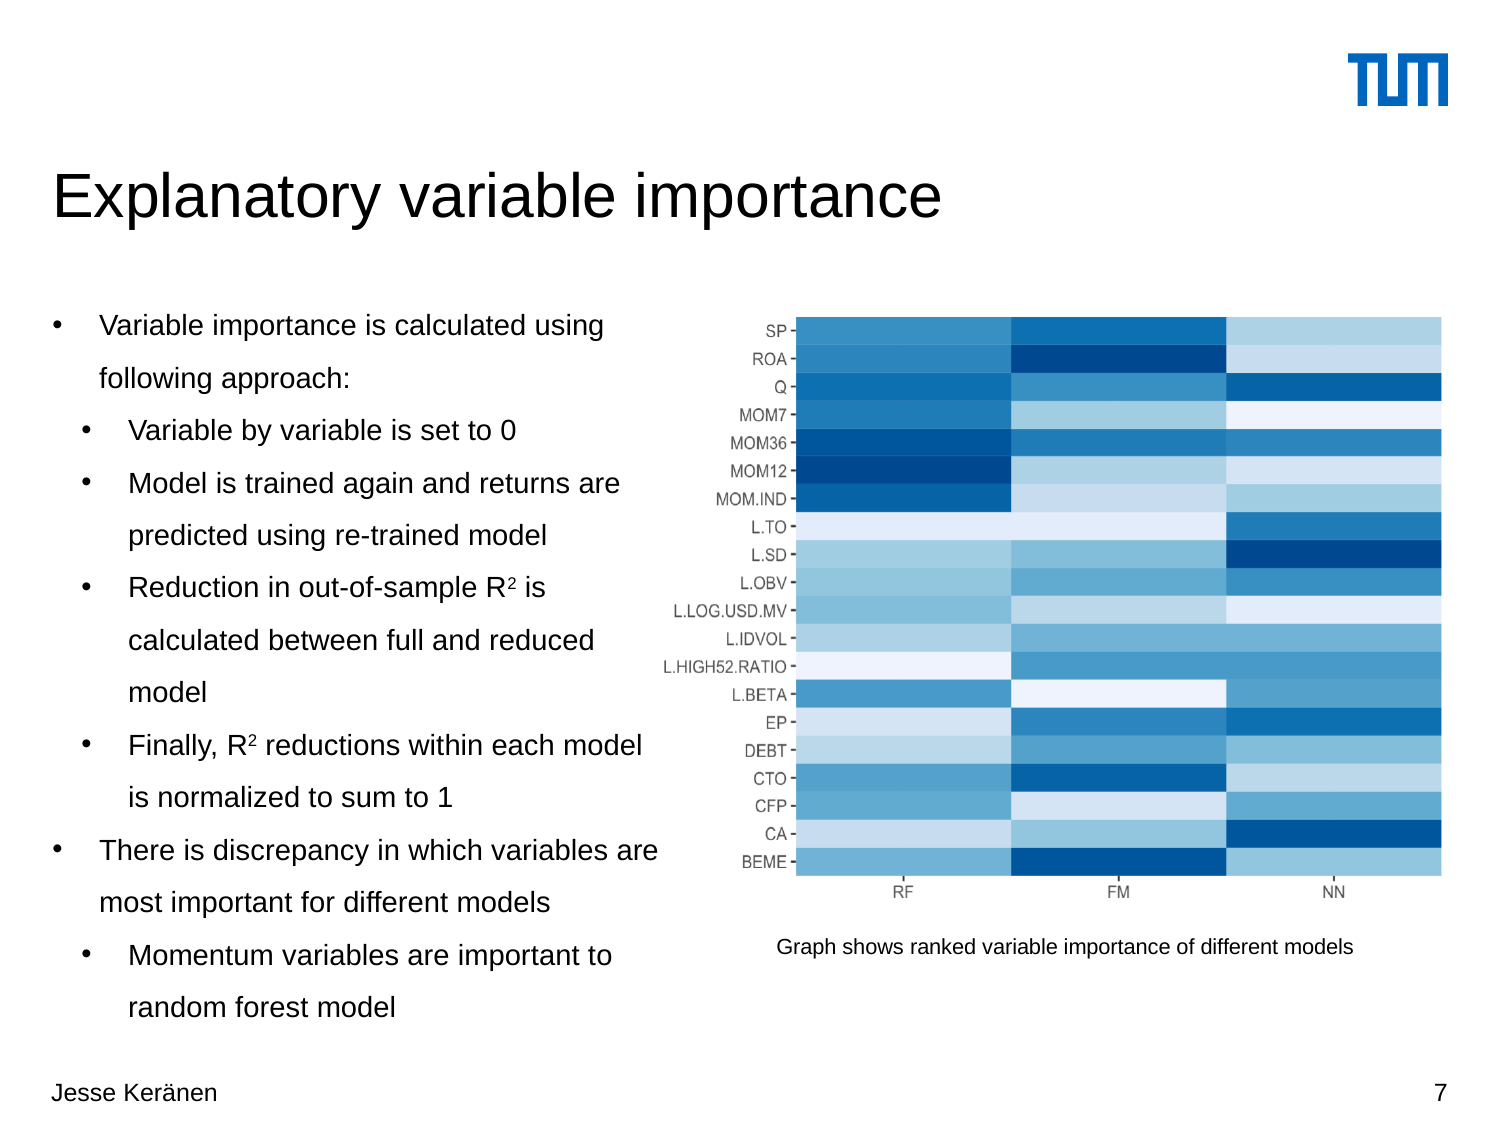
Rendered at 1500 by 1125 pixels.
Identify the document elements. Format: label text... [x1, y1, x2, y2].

slide_number 7 [1112, 1061, 1448, 1122]
picture [660, 306, 1448, 904]
title Explanatory variable importance [52, 162, 1449, 231]
footer Jesse Keränen [51, 1061, 1112, 1122]
list Variable importance is calculated using following approach: Variable by variable is set to 0 Model is trained again and returns are predicted using re-trained model Reduction in out-of-sample R2 is calculated between full and reduced model Finally, R2 reductions within each model is normalized to sum to 1 There is discrepancy in which variables are most important for different models Momentum variables are important to random forest model [52, 288, 661, 1061]
text_box Graph shows ranked variable importance of different models [776, 928, 1400, 959]
